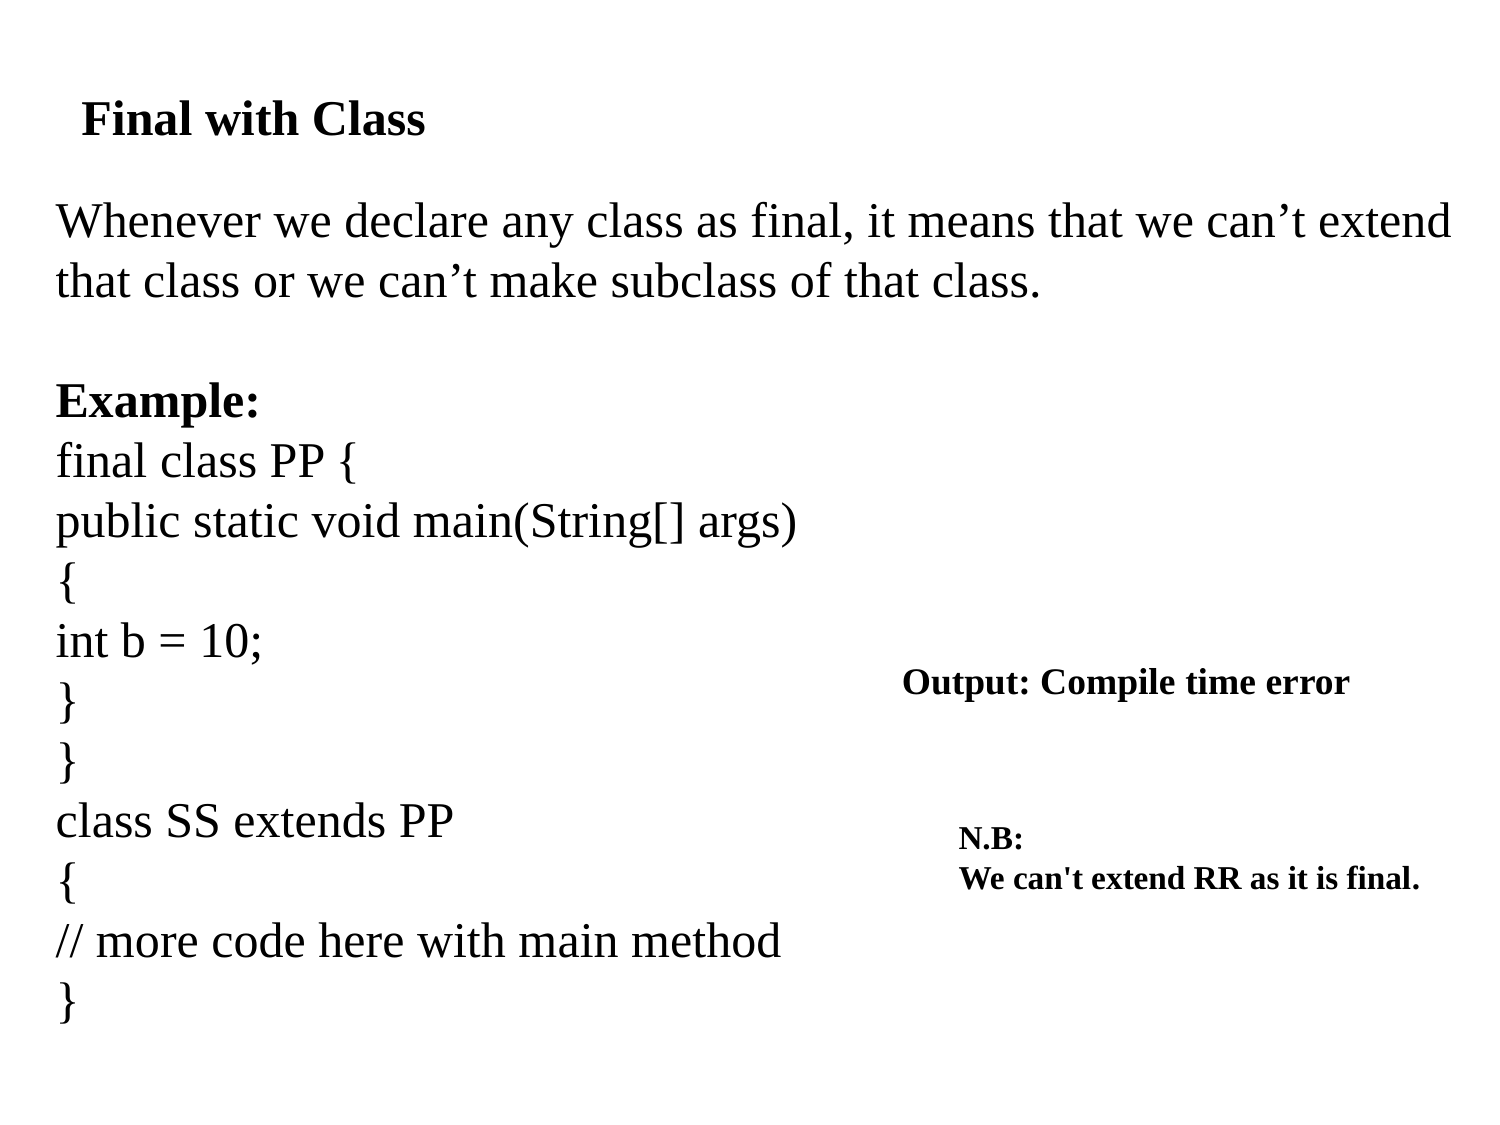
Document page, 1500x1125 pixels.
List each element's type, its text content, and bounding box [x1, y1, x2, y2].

list Whenever we declare any class as final, it means that we can’t extend that class or we can’t make subclass of that class. Example: final class PP { public static void main(String[] args) { int b = 10; } } class SS extends PP { // more code here with main method } [21, 172, 1471, 1096]
text_box N.B: We can't extend RR as it is final. [943, 808, 1442, 904]
text_box Output: Compile time error [862, 649, 1412, 710]
text_box Final with Class [48, 78, 463, 154]
